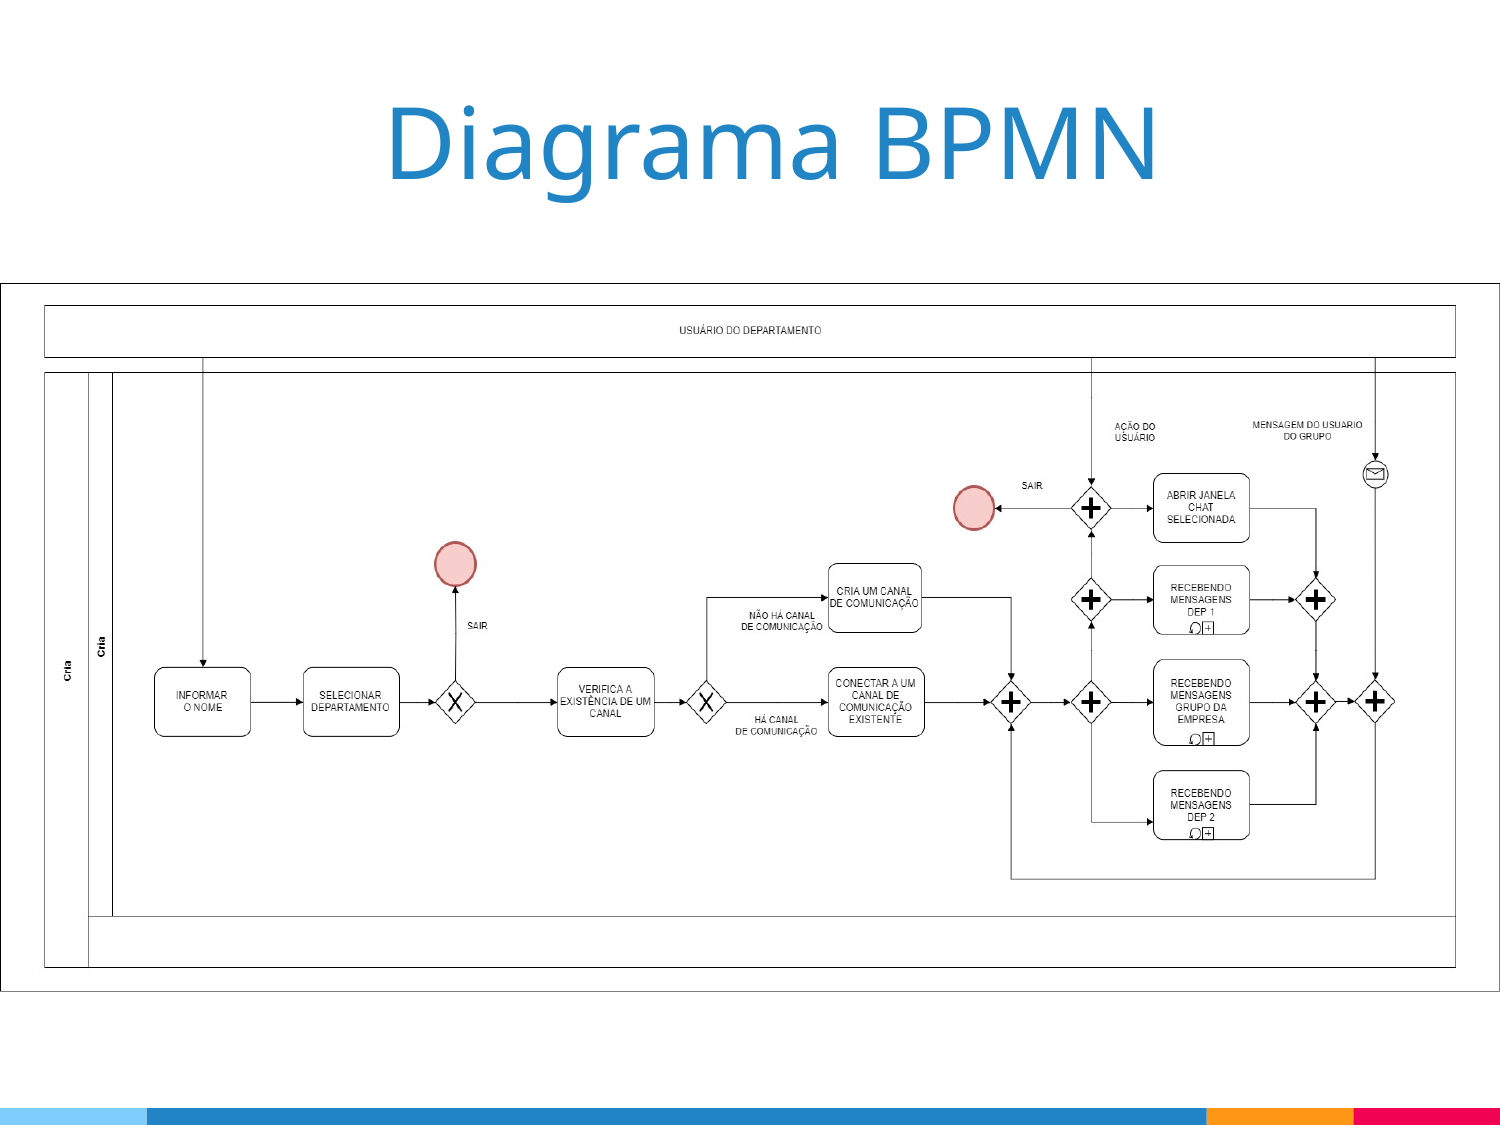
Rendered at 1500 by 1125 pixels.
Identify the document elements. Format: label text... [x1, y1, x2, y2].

text_box Diagrama BPMN [129, 64, 1418, 236]
picture [0, 283, 1500, 993]
